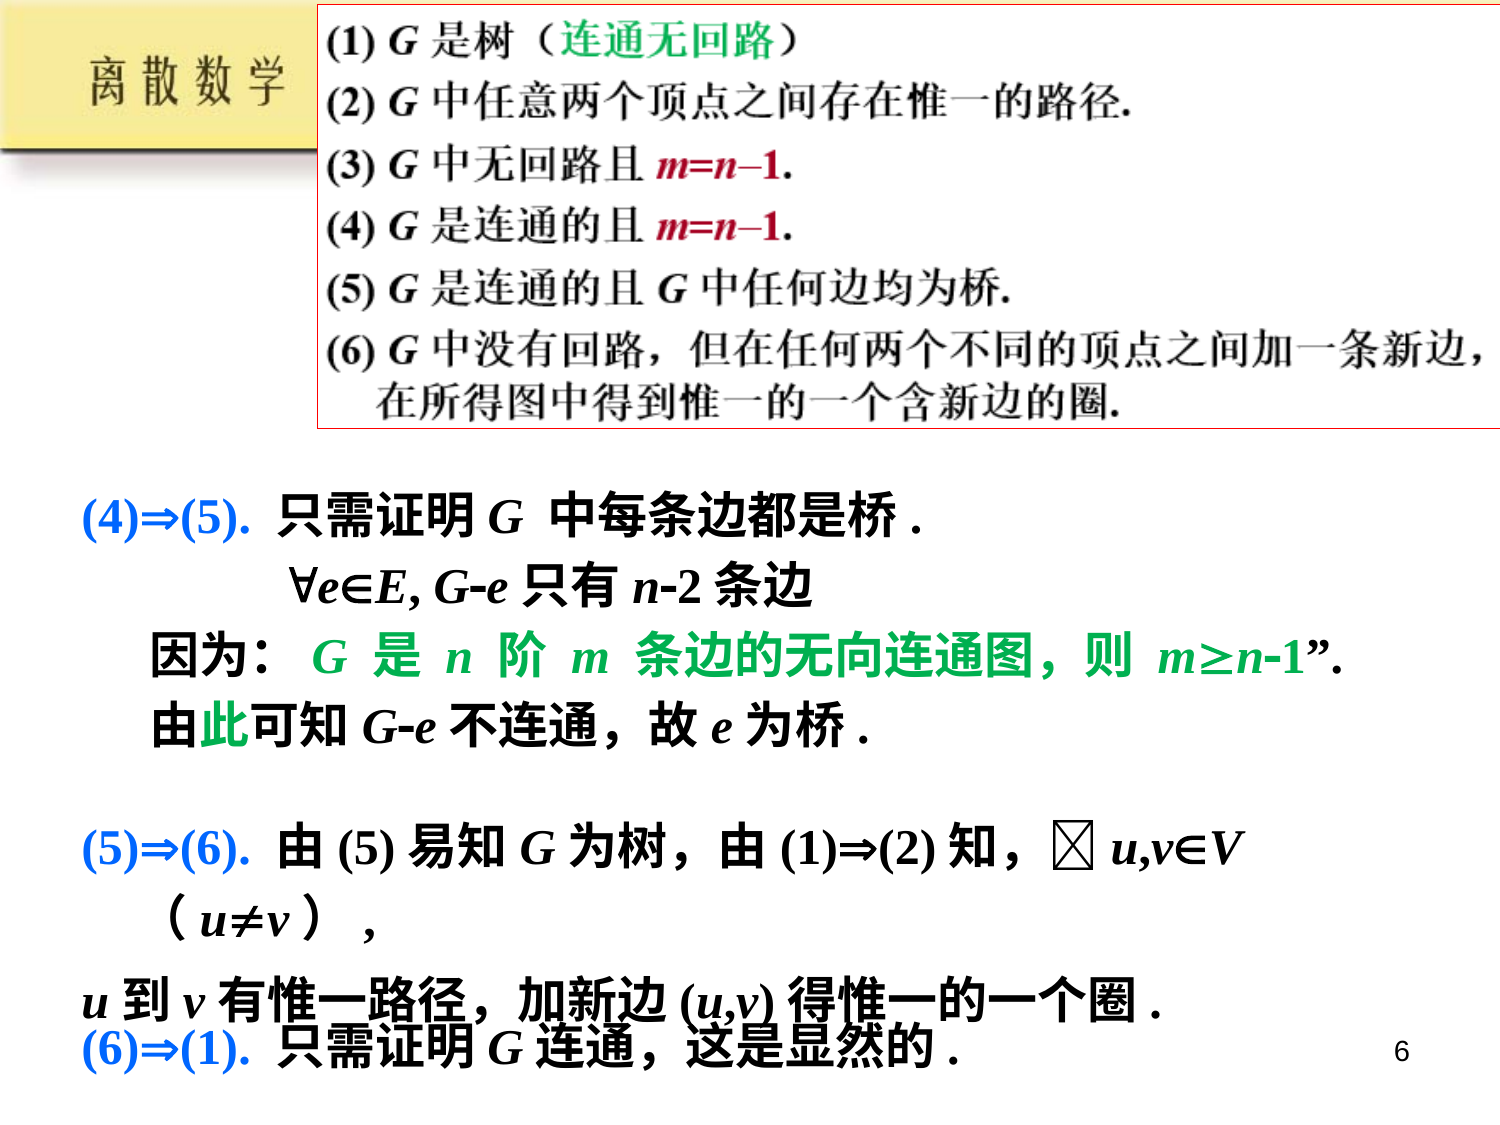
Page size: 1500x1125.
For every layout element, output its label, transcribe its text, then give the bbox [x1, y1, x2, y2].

list (4)(5). 只需证明G 中每条边都是桥. eE, Ge只有n2条边 因为：G 是 n 阶 m 条边的无向连通图，则 mn1”. 由此可知Ge不连通，故e为桥. [66, 475, 1437, 772]
text_box (6)(1). 只需证明G连通，这是显然的. [66, 1007, 1354, 1082]
slide_number 6 [1074, 1024, 1425, 1103]
picture [0, 0, 1500, 1125]
text_box (5)(6). 由(5)易知G为树，由(1)(2)知，u,vV（uv）, u到v有惟一路径，加新边(u,v)得惟一的一个圈. [66, 794, 1354, 961]
